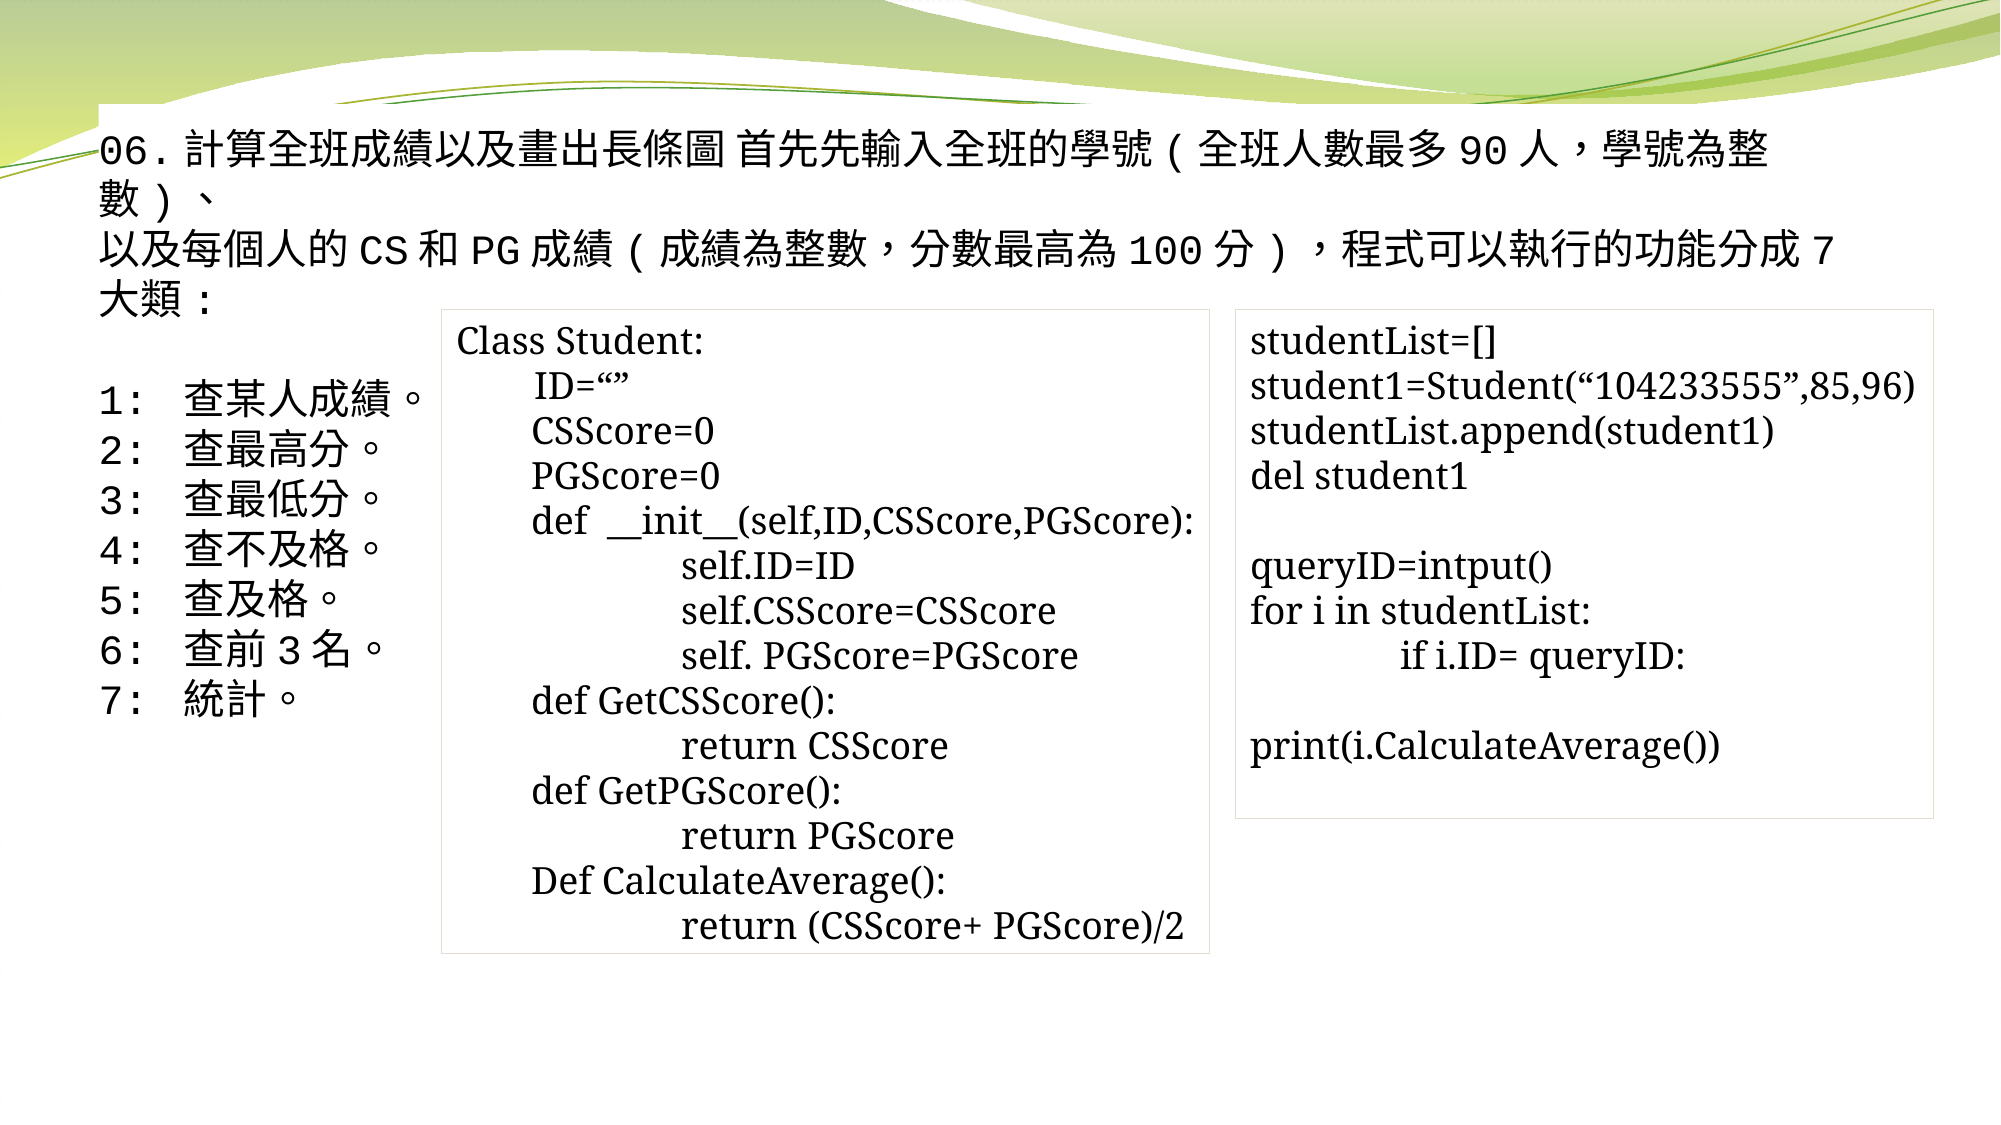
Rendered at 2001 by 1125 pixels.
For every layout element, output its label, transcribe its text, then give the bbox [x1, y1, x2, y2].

list 06.計算全班成績以及畫出長條圖 首先先輸入全班的學號(全班人數最多90人，學號為整數)、 以及每個人的CS和PG成績(成績為整數，分數最高為100分)，程式可以執行的功能分成7大類: 1: 查某人成績。 2: 查最高分。 3: 查最低分。 4: 查不及格。 5: 查及格。 6: 查前3名。 7: 統計。 [98, 104, 1858, 742]
text_box Class Student: ID=“” CSScore=0 PGScore=0 def __init__(self,ID,CSScore,PGScore): self.ID=ID self.CSScore=CSScore self. PGScore=PGScore def GetCSScore(): return CSScore def GetPGScore(): return PGScore Def CalculateAverage(): return (CSScore+ PGScore)/2 [441, 309, 1210, 954]
text_box studentList=[] student1=Student(“104233555”,85,96) studentList.append(student1) del student1 queryID=intput() for i in studentList: if i.ID= queryID: print(i.CalculateAverage()) [1235, 309, 1934, 819]
